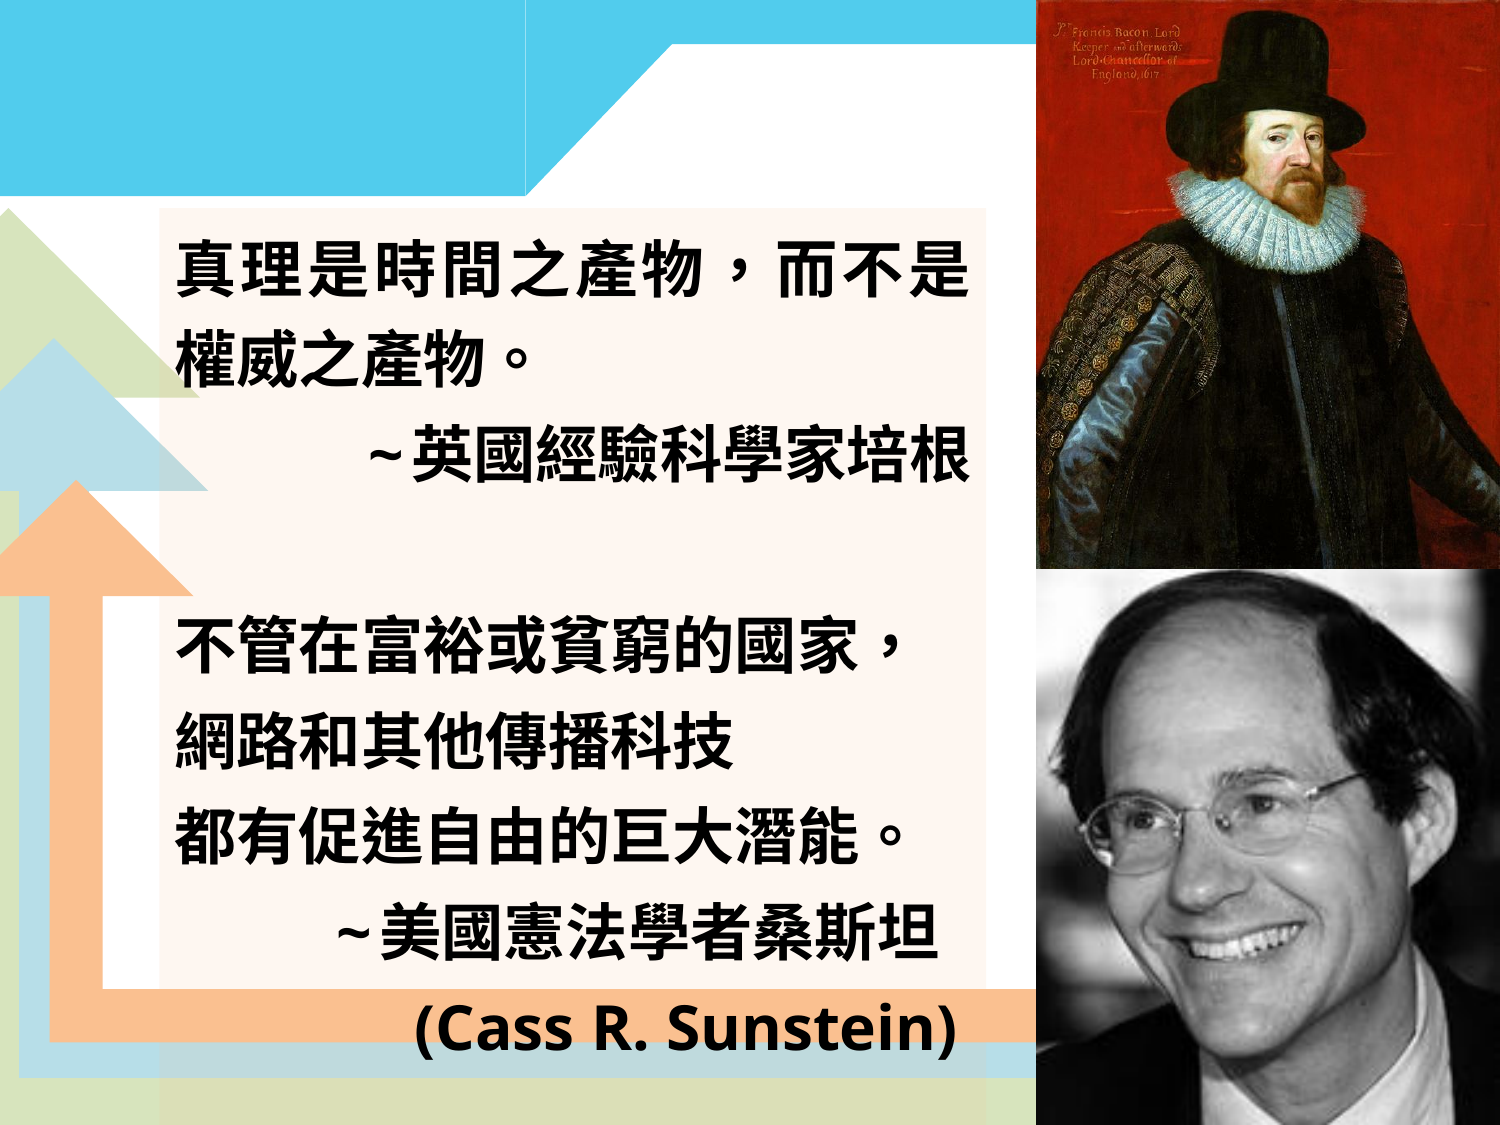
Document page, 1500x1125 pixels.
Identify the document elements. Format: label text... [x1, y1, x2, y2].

list 真理是時間之產物，而不是權威之產物。 ~英國經驗科學家培根 不管在富裕或貧窮的國家， 網路和其他傳播科技 都有促進自由的巨大潛能。 ~美國憲法學者桑斯坦 (Cass R. Sunstein) [159, 208, 987, 1125]
picture [1036, 0, 1500, 1125]
